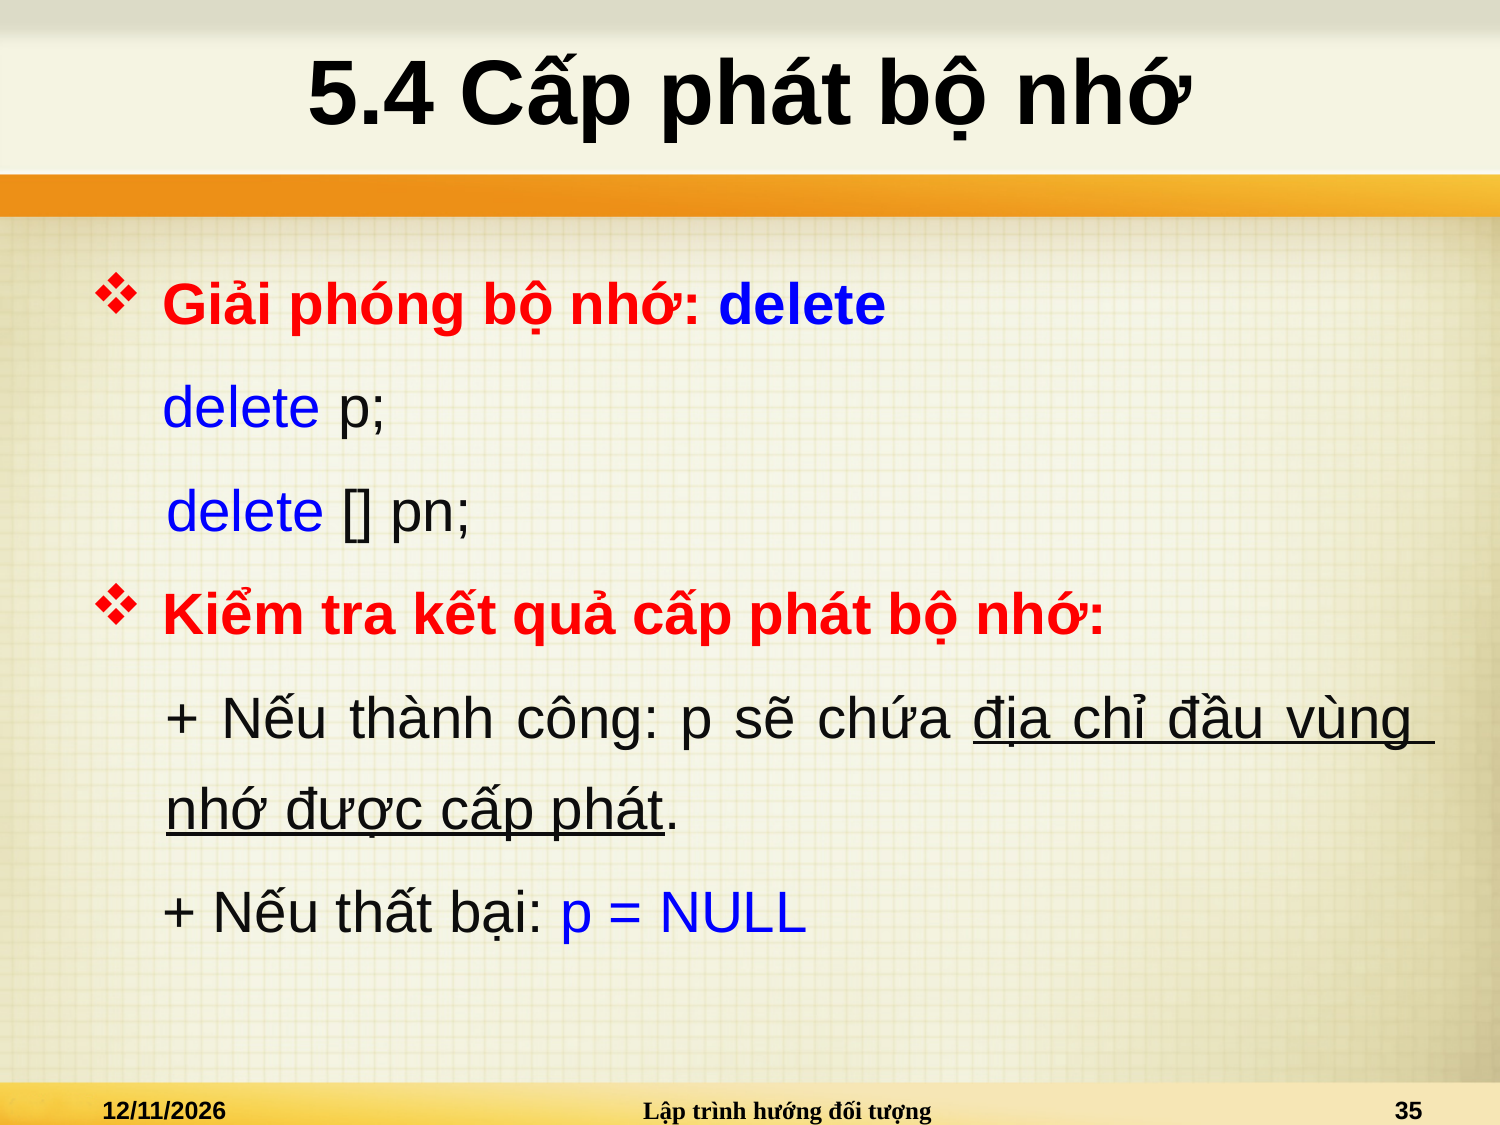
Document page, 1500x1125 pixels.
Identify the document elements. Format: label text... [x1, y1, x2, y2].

footer Lập trình hướng đối tượng [549, 1087, 1025, 1125]
picture [0, 175, 1500, 1125]
slide_number 35 [1087, 1087, 1438, 1125]
title 5.4 Cấp phát bộ nhớ [0, 0, 1500, 175]
list Giải phóng bộ nhớ: delete delete p; delete [] pn; Kiểm tra kết quả cấp phát bộ nhớ: + Nếu thành công: p sẽ chứa địa chỉ đầu vùng nhớ được cấp phát. + Nếu thất bại: p = NULL [75, 237, 1450, 1063]
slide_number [87, 1087, 438, 1125]
